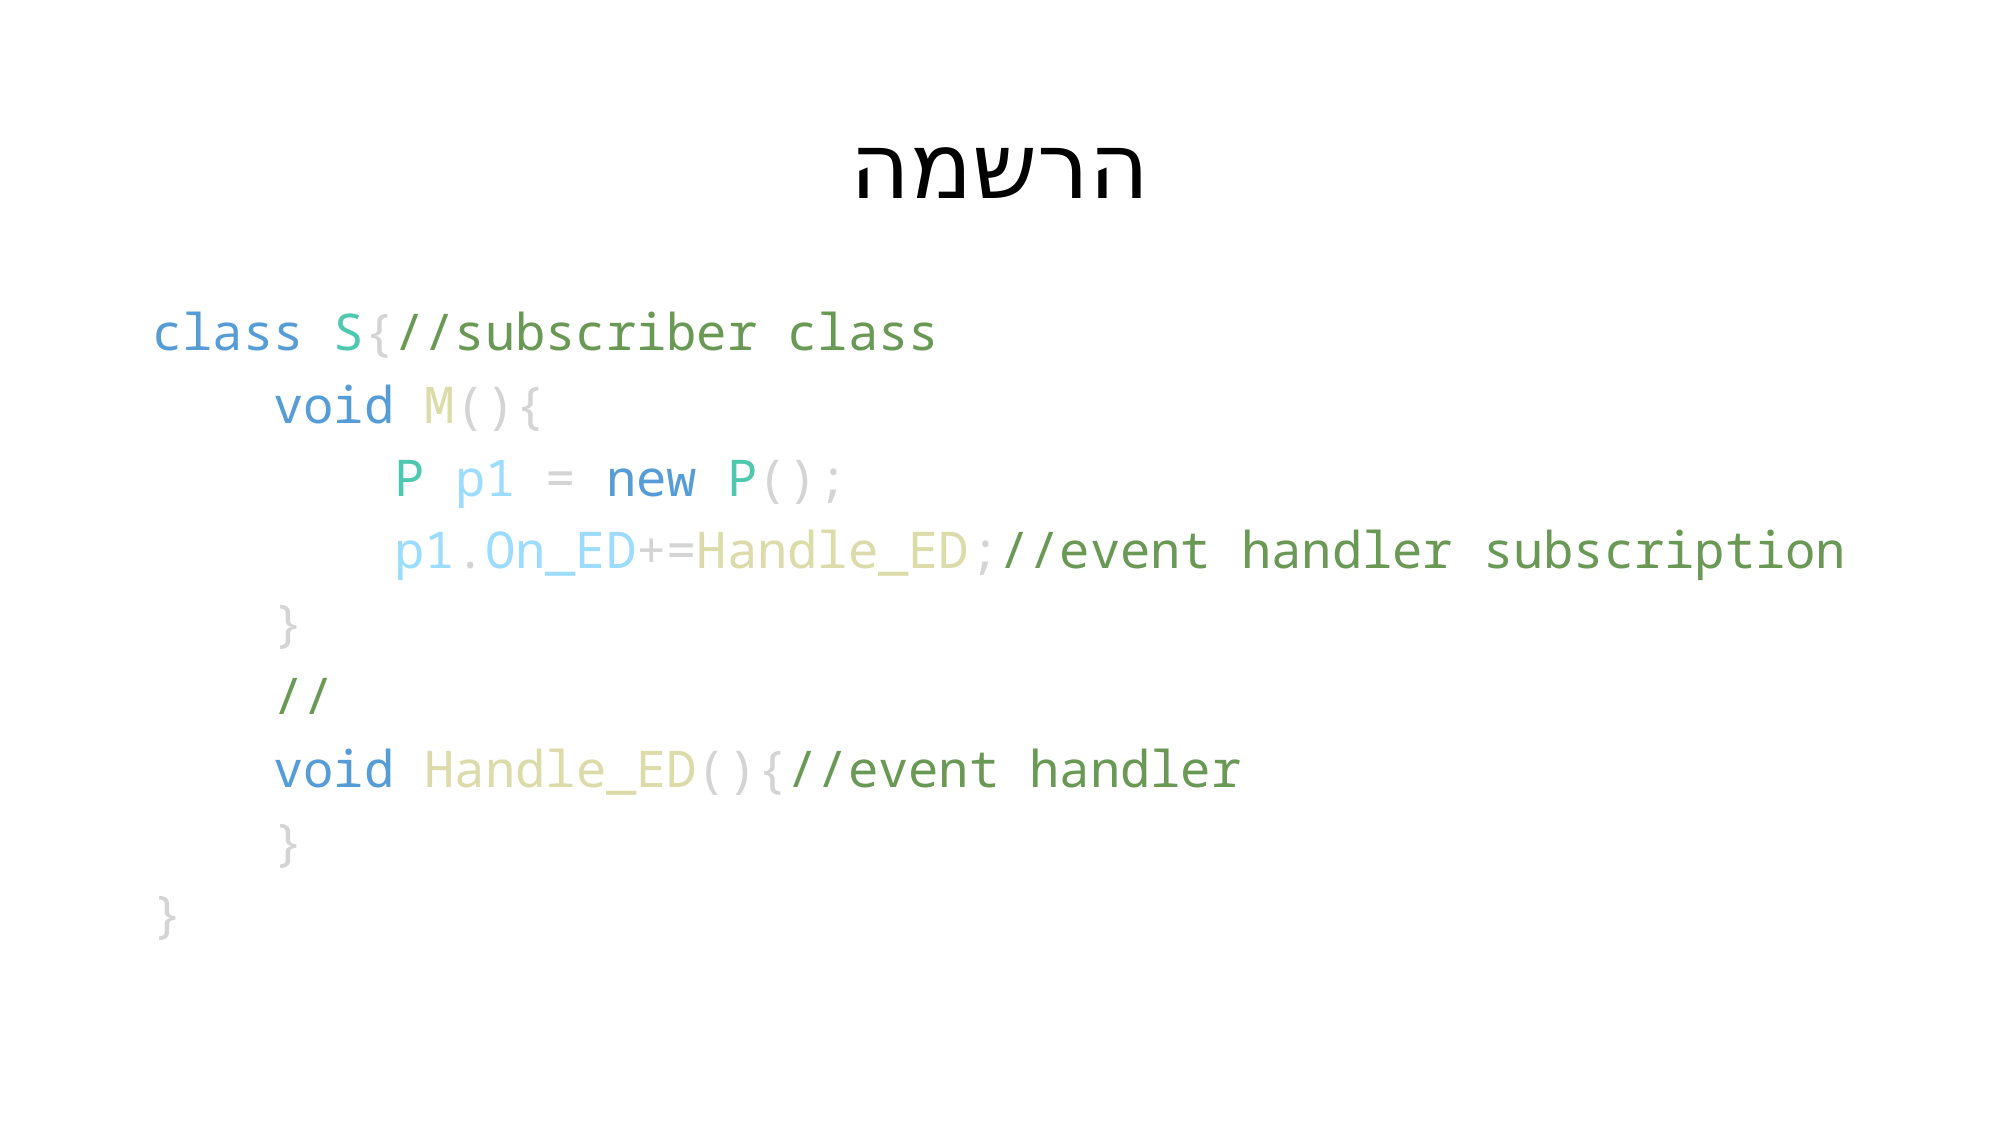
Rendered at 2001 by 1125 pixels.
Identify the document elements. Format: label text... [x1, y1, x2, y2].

list class S{//subscriber class void M(){ P p1 = new P(); p1.On_ED+=Handle_ED;//event handler subscription } // void Handle_ED(){//event handler } } [137, 299, 1863, 1014]
title הרשמה [137, 59, 1863, 278]
